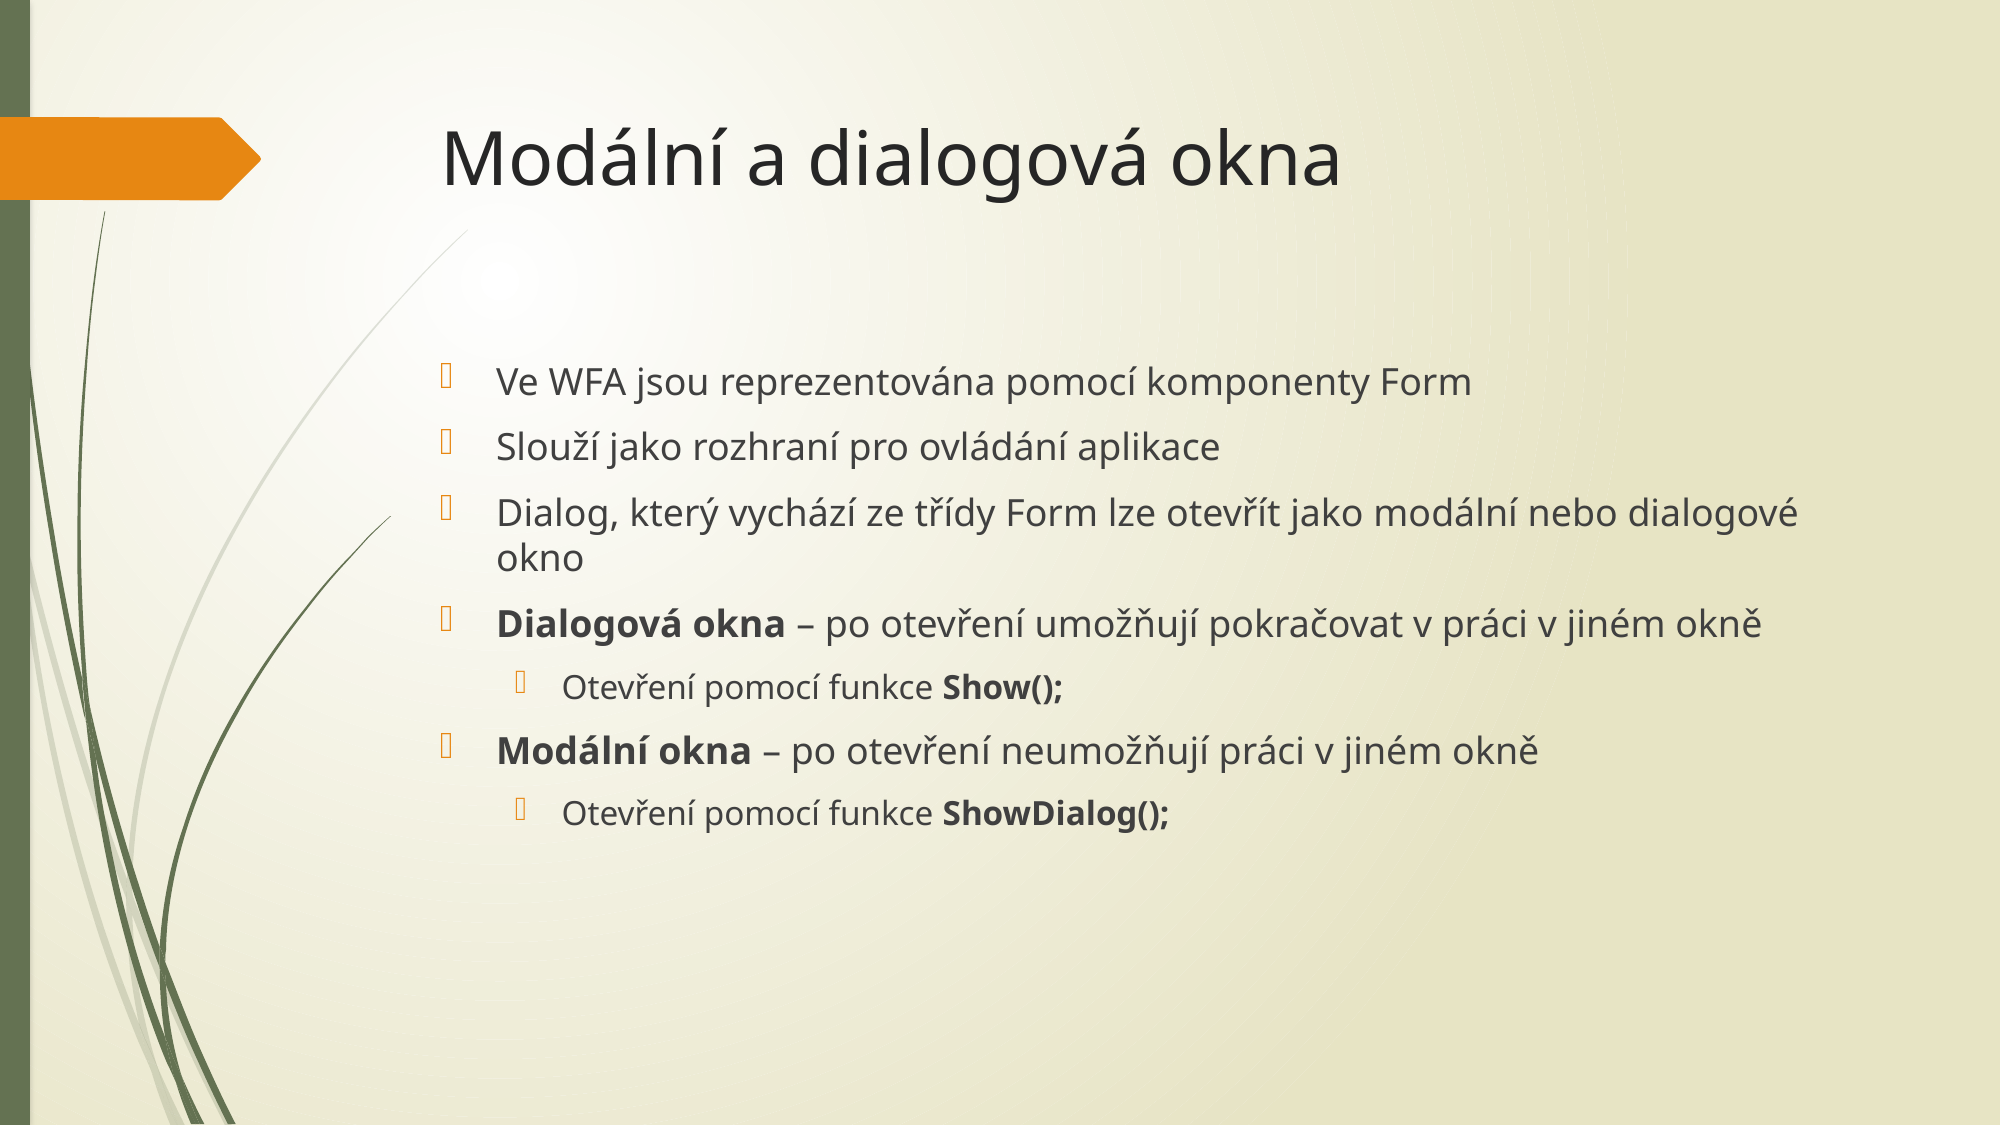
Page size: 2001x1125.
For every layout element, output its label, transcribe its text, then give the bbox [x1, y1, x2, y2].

title Modální a dialogová okna [425, 102, 1888, 313]
list Ve WFA jsou reprezentována pomocí komponenty Form Slouží jako rozhraní pro ovládání aplikace Dialog, který vychází ze třídy Form lze otevřít jako modální nebo dialogové okno Dialogová okna – po otevření umožňují pokračovat v práci v jiném okně Otevření pomocí funkce Show(); Modální okna – po otevření neumožňují práci v jiném okně Otevření pomocí funkce ShowDialog(); [424, 350, 1888, 970]
